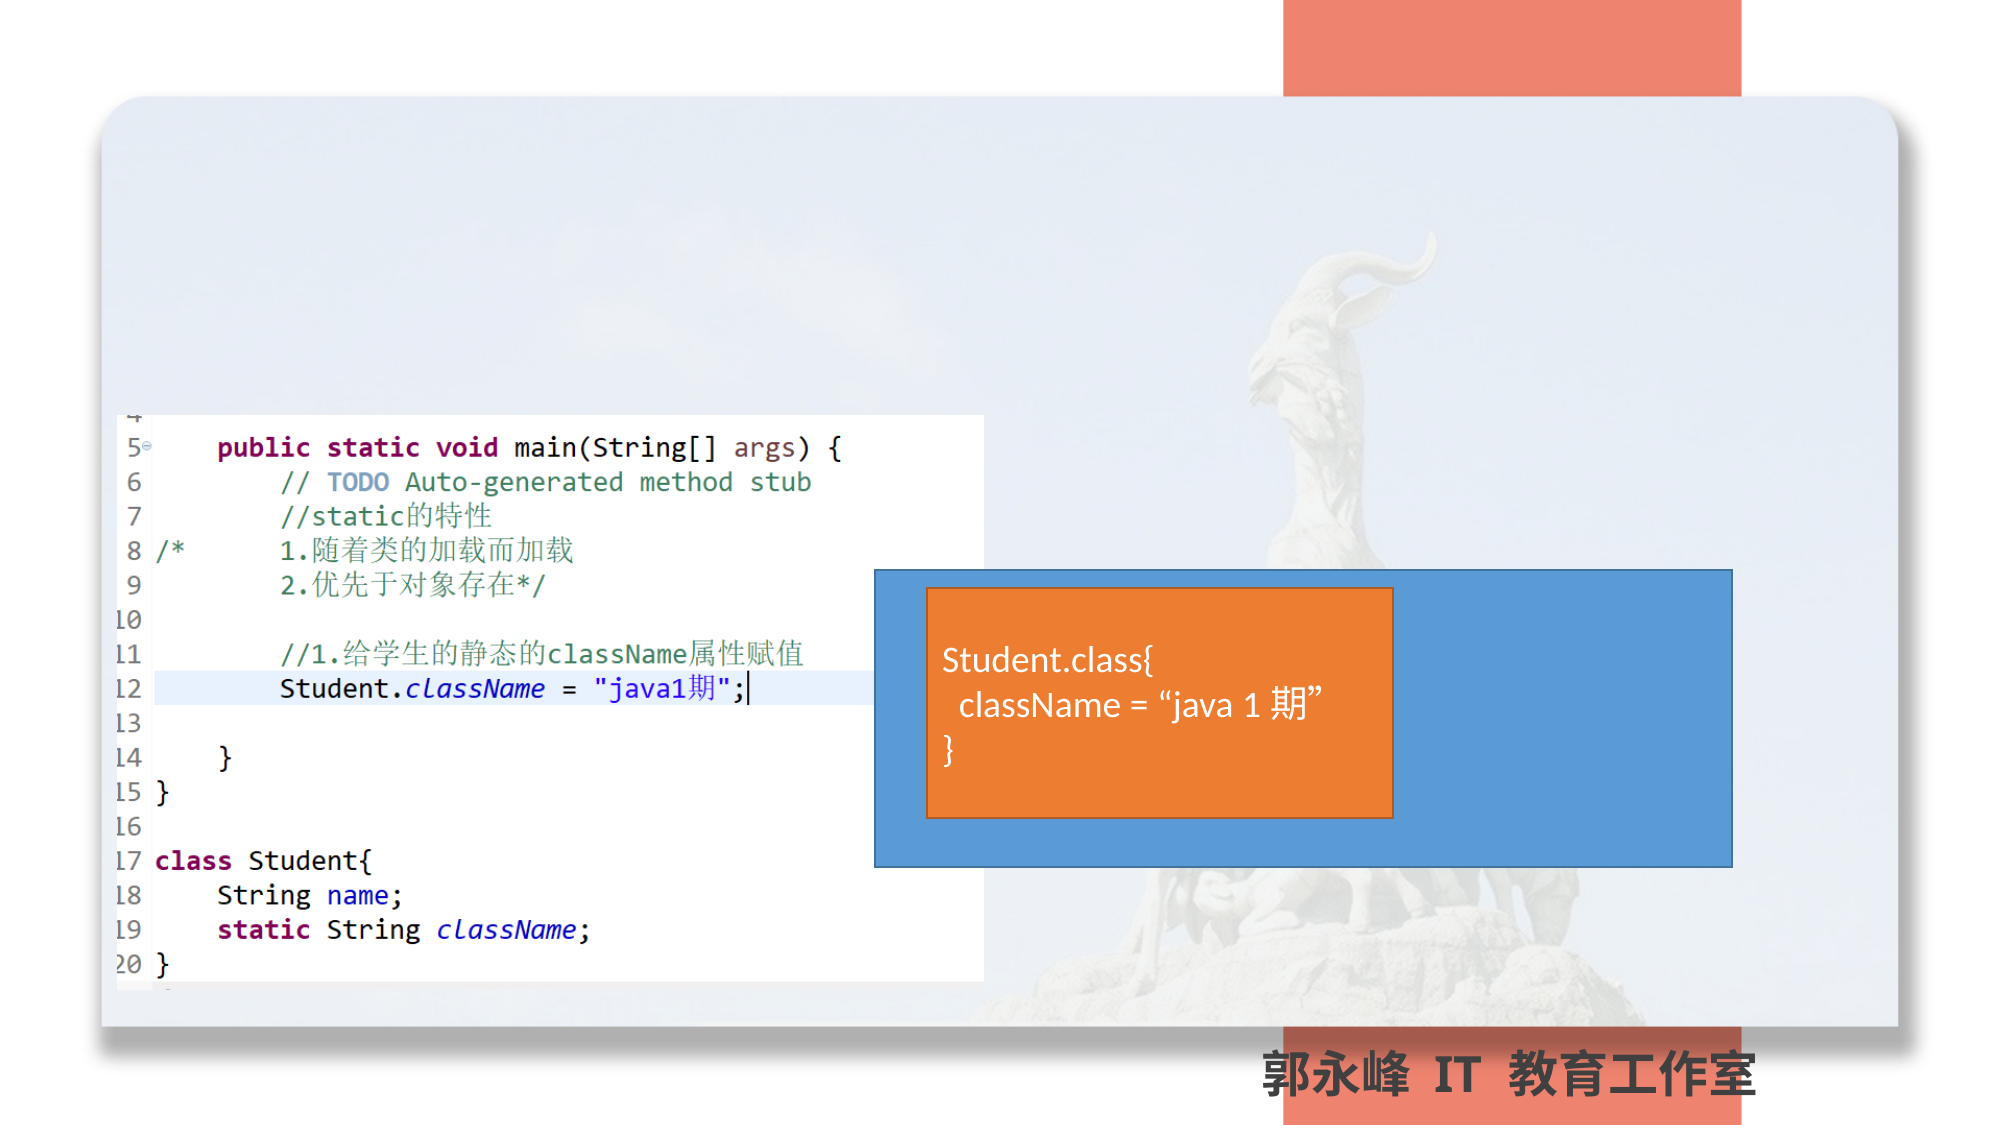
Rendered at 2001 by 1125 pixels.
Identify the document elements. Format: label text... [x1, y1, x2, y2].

picture [0, 0, 1998, 1125]
text_box Student.class{ className = “java 1期” } [984, 587, 1394, 819]
text_box 方法区 [984, 569, 1733, 868]
